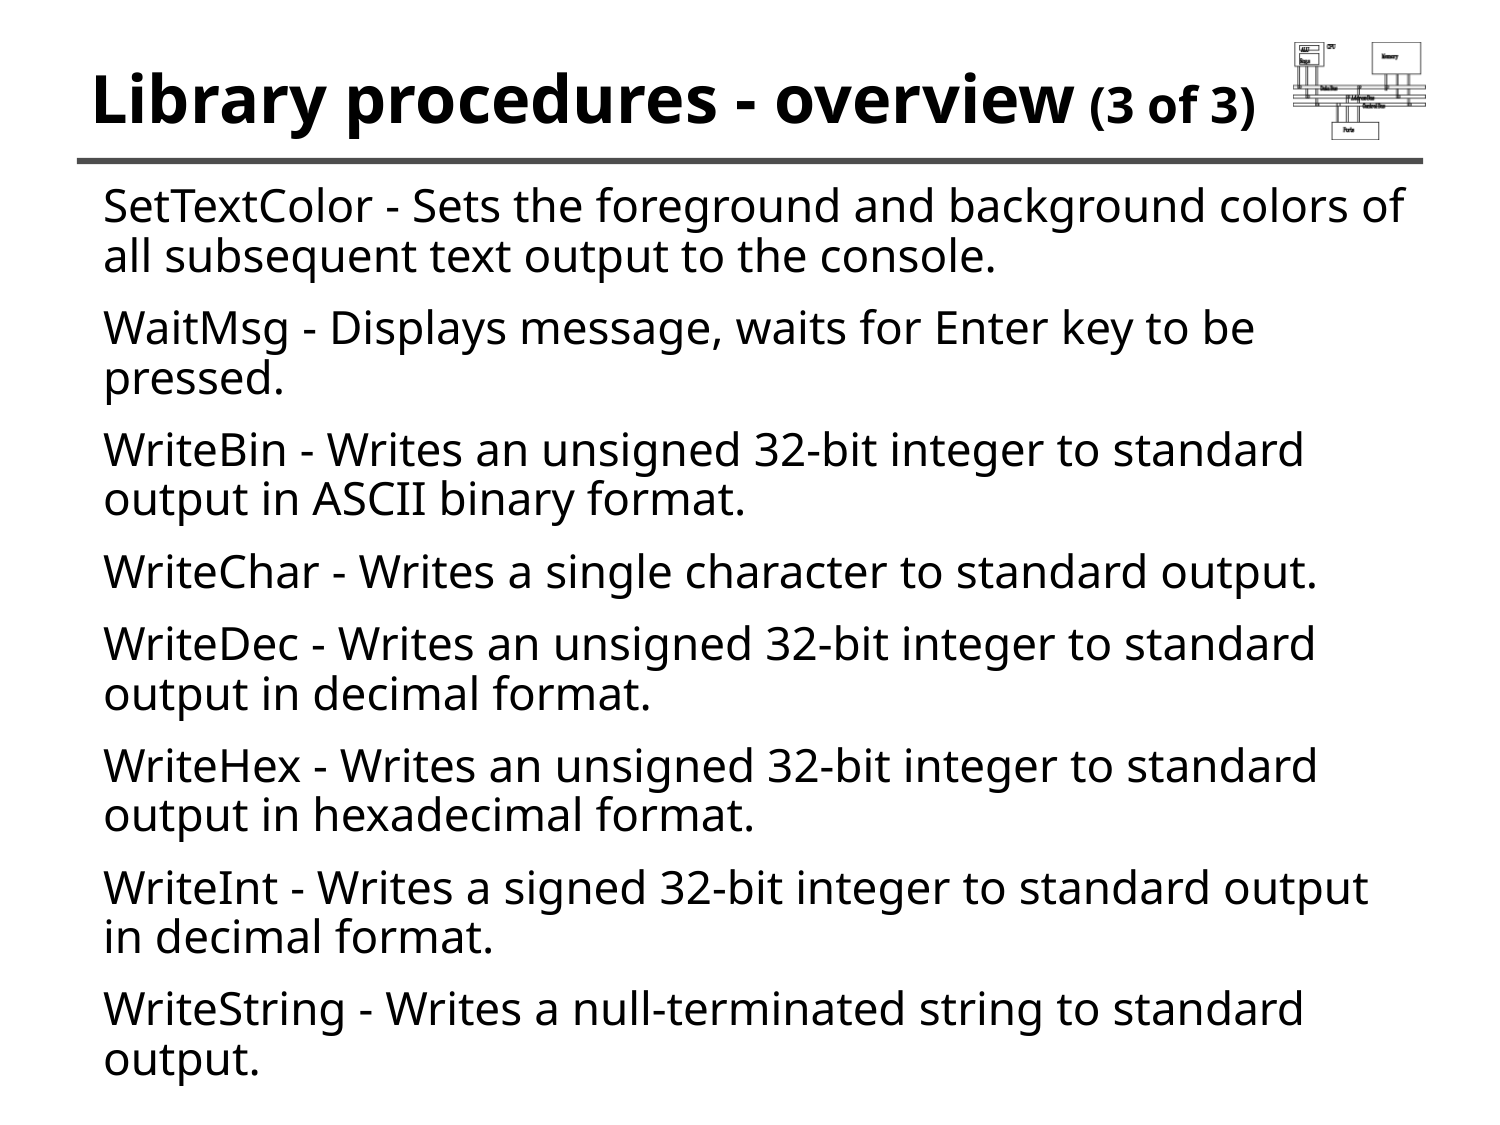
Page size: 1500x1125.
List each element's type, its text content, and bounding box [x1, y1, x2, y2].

text_box SetTextColor - Sets the foreground and background colors of all subsequent text output to the console. WaitMsg - Displays message, waits for Enter key to be pressed. WriteBin - Writes an unsigned 32-bit integer to standard output in ASCII binary format. WriteChar - Writes a single character to standard output. WriteDec - Writes an unsigned 32-bit integer to standard output in decimal format. WriteHex - Writes an unsigned 32-bit integer to standard output in hexadecimal format. WriteInt - Writes a signed 32-bit integer to standard output in decimal format. WriteString - Writes a null-terminated string to standard output. [88, 160, 1424, 1108]
picture [1293, 42, 1430, 140]
title Library procedures - overview (3 of 3) [74, 44, 1426, 150]
